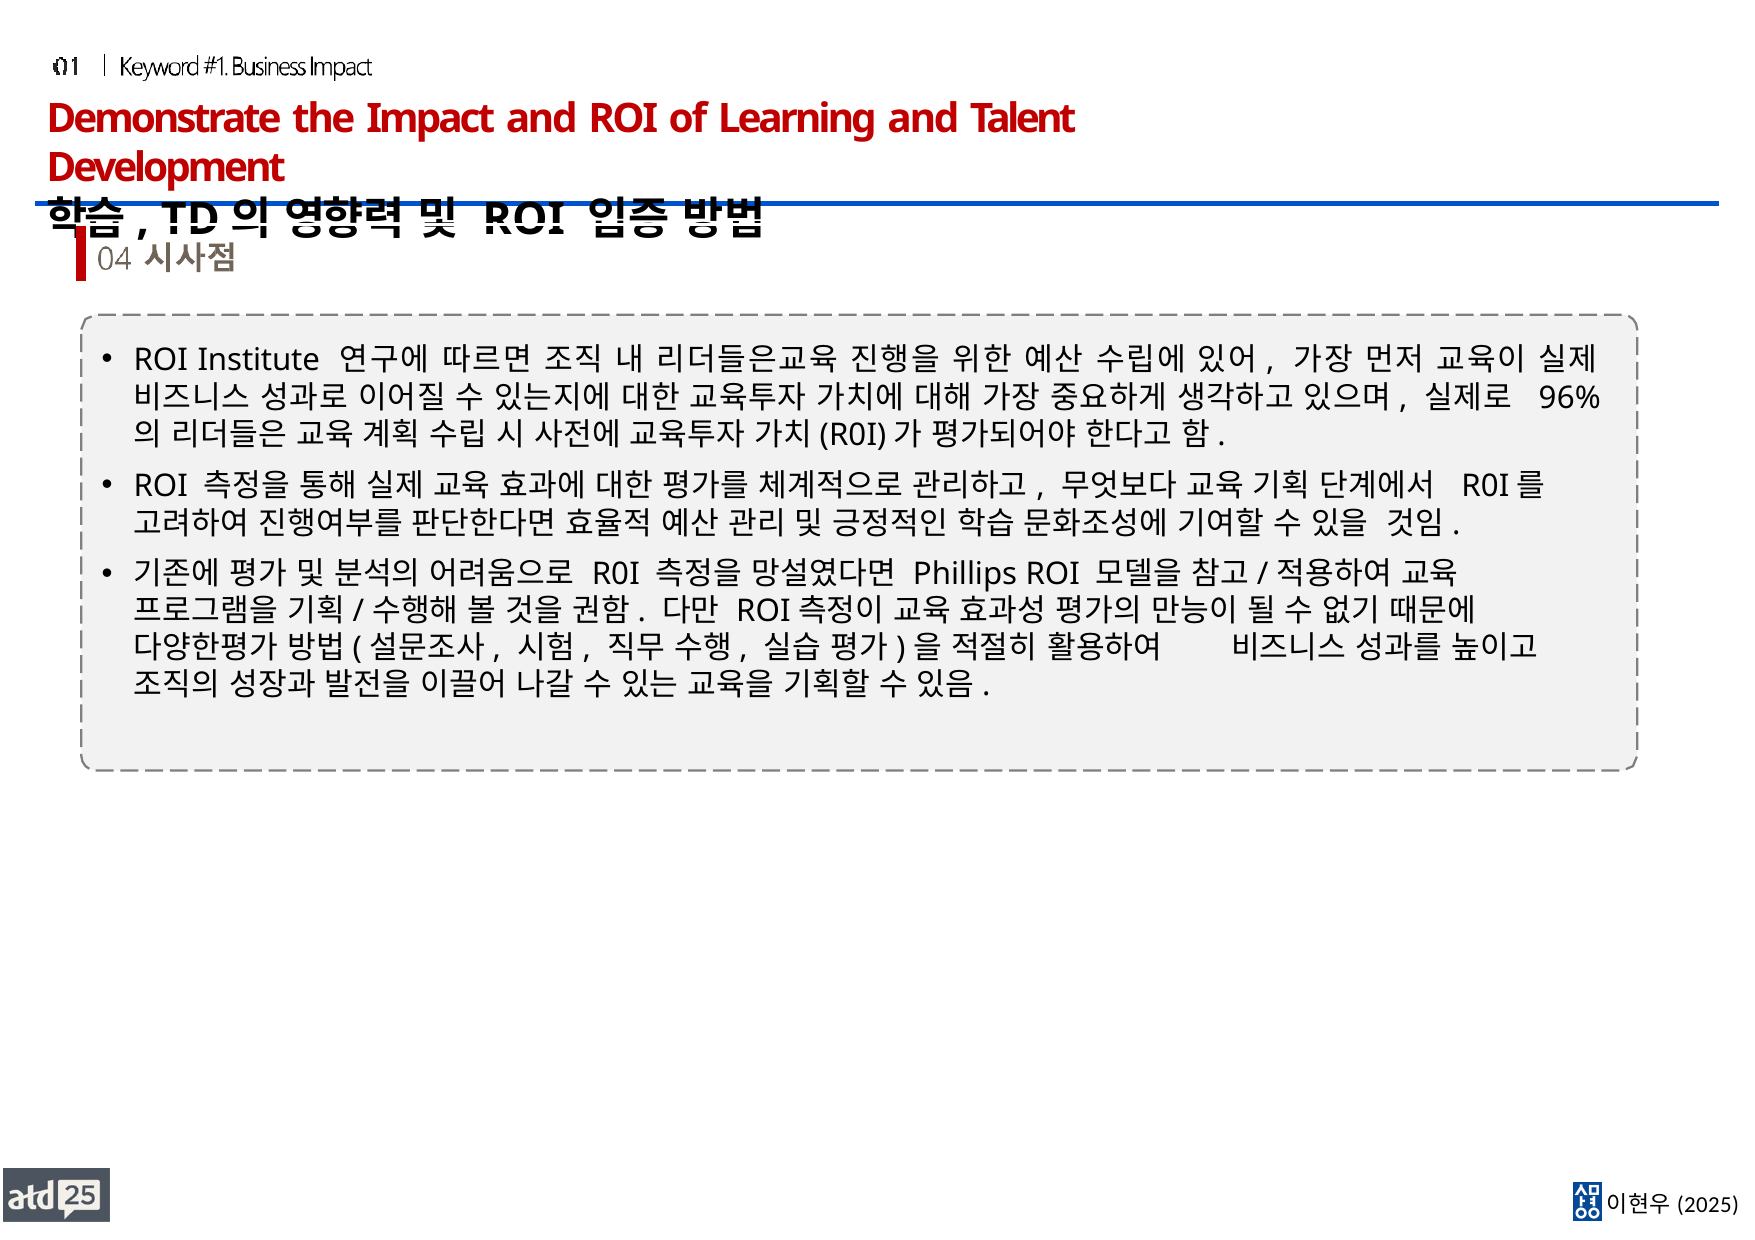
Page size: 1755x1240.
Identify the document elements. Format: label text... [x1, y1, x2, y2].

footer 이현우(2025) [1604, 1185, 1742, 1240]
picture [121, 55, 372, 81]
picture [3, 1168, 110, 1222]
picture [1573, 1182, 1602, 1221]
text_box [53, 56, 78, 75]
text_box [75, 223, 847, 289]
title Demonstrate the Impact and ROI of Learning and Talent Development 학습, TD의 영향력 및 ROI 입증 방법 [44, 89, 1198, 299]
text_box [79, 313, 1639, 772]
